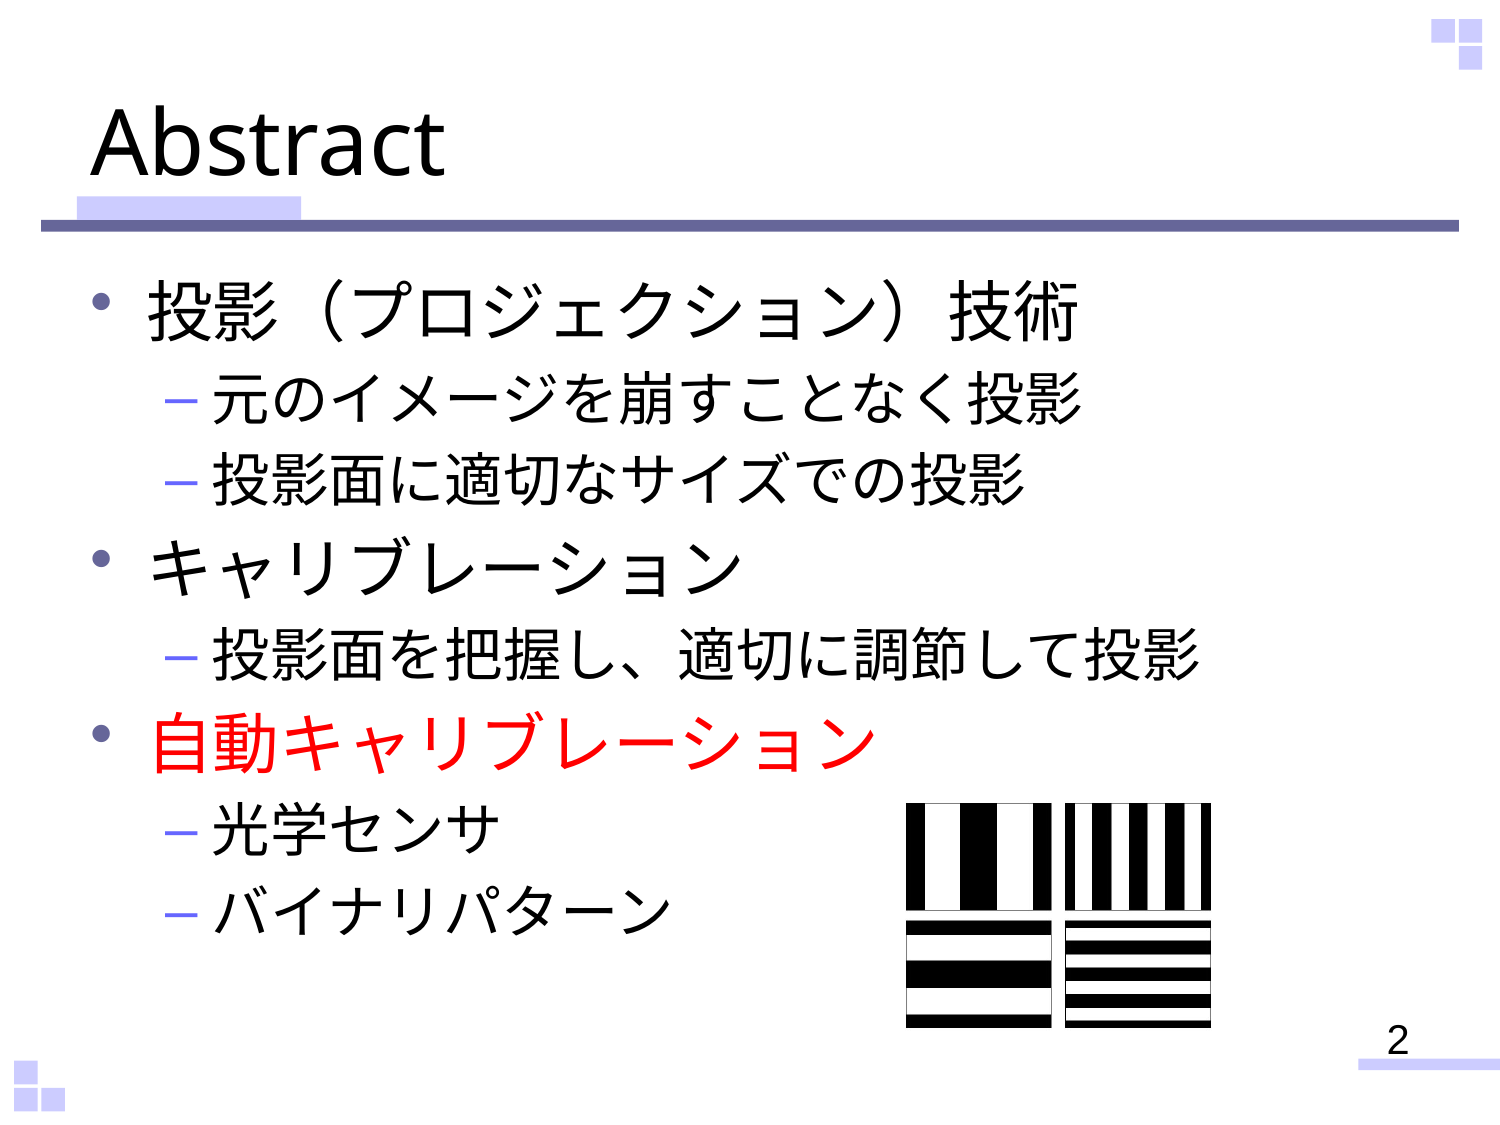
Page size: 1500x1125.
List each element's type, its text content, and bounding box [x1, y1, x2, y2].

list 投影（プロジェクション）技術 元のイメージを崩すことなく投影 投影面に適切なサイズでの投影 キャリブレーション 投影面を把握し、適切に調節して投影 自動キャリブレーション 光学センサ バイナリパターン [75, 262, 1425, 1005]
slide_number 2 [1074, 1004, 1425, 1084]
picture [899, 800, 1215, 1035]
title Abstract [75, 45, 1425, 233]
